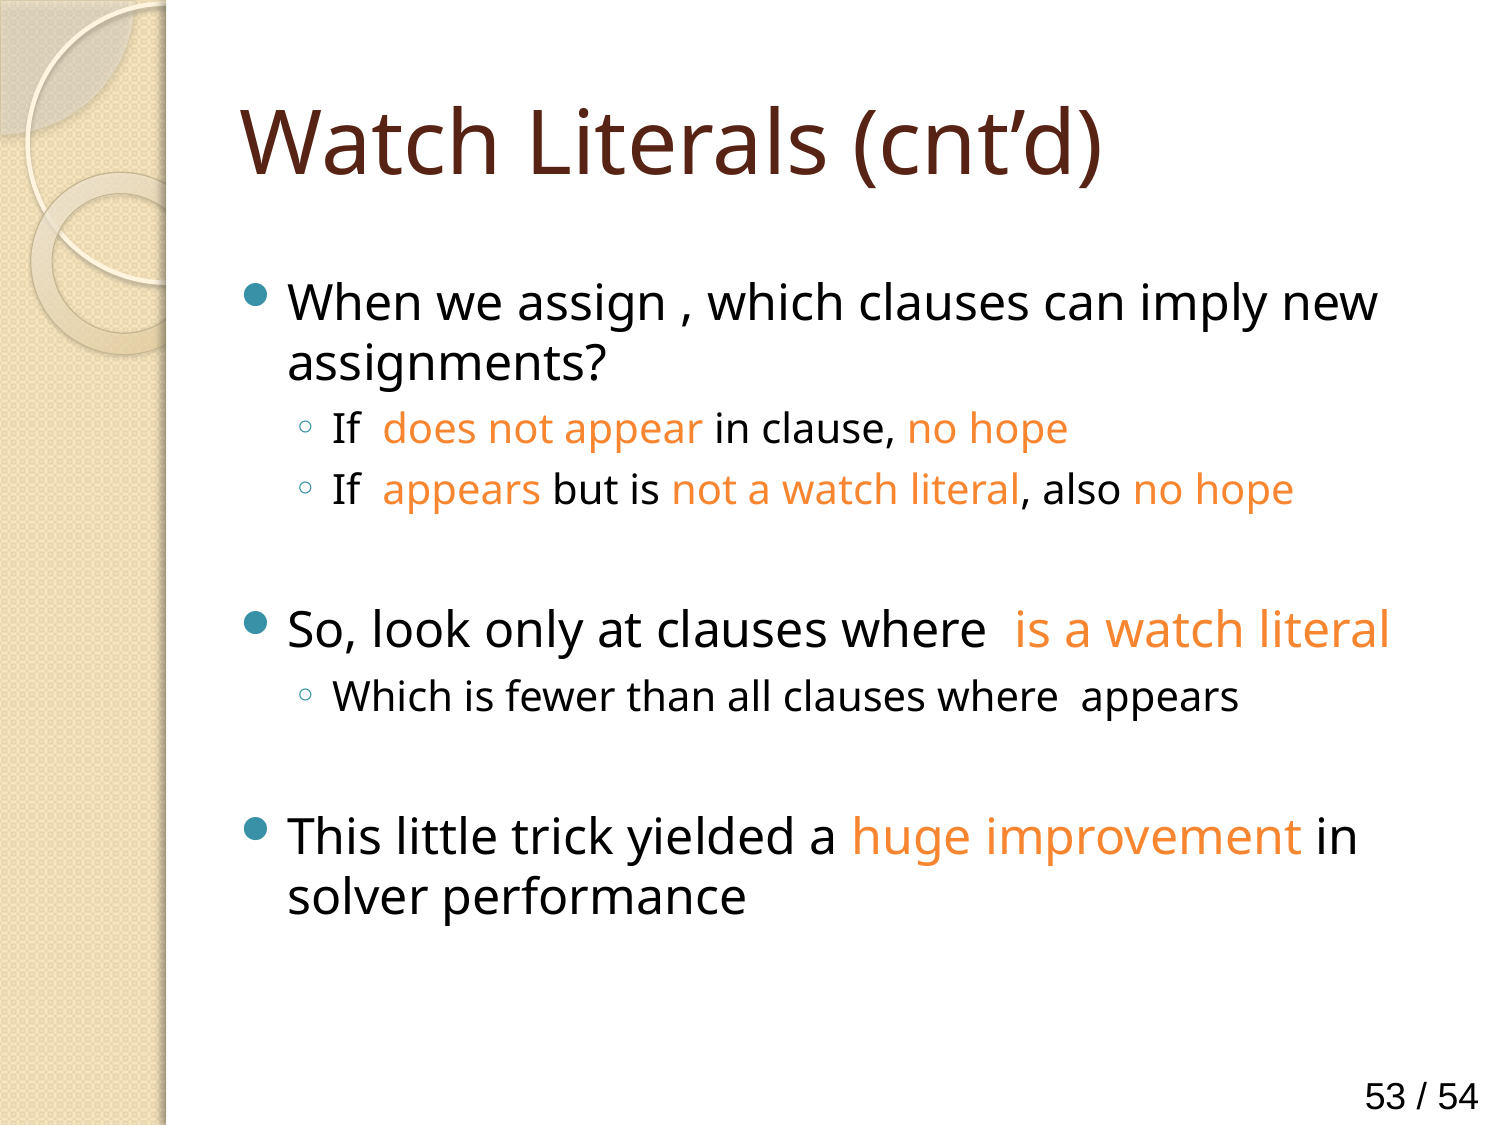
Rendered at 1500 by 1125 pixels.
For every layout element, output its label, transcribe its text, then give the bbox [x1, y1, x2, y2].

title Watch Literals (cnt’d) [225, 45, 1500, 233]
